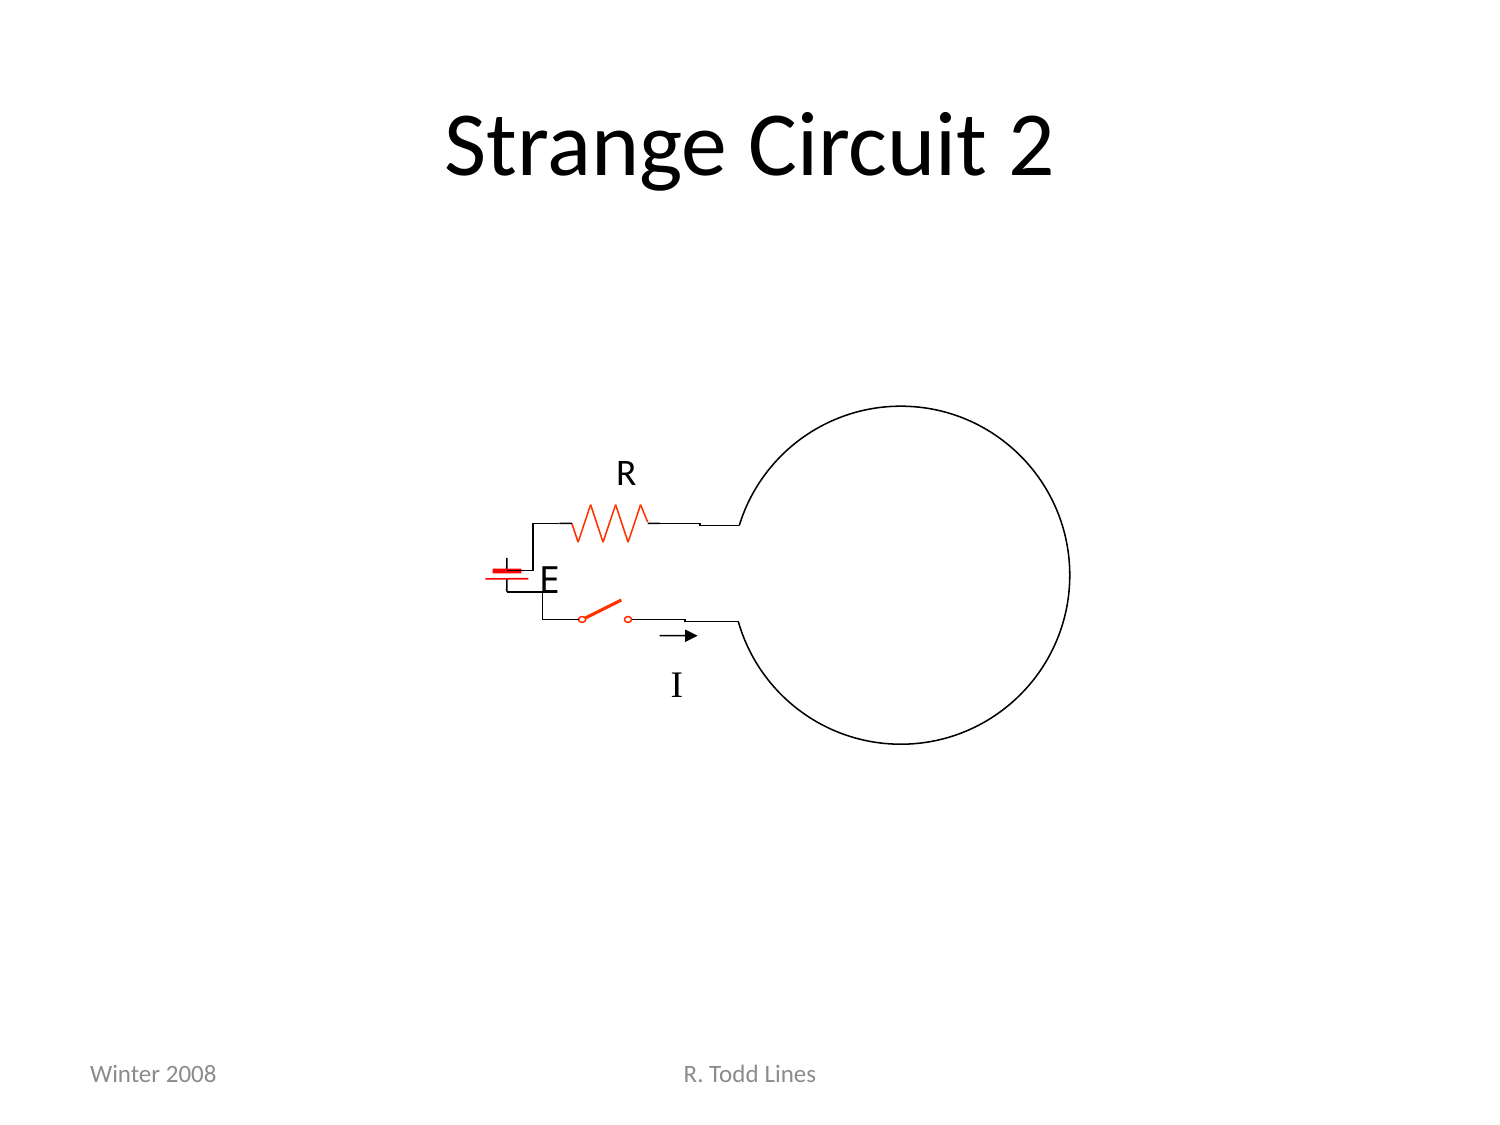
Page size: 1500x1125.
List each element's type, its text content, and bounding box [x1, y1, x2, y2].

slide_number Winter 2008 [75, 1042, 425, 1103]
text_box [485, 405, 1070, 745]
footer R. Todd Lines [512, 1042, 988, 1103]
title Strange Circuit 2 [75, 45, 1425, 233]
